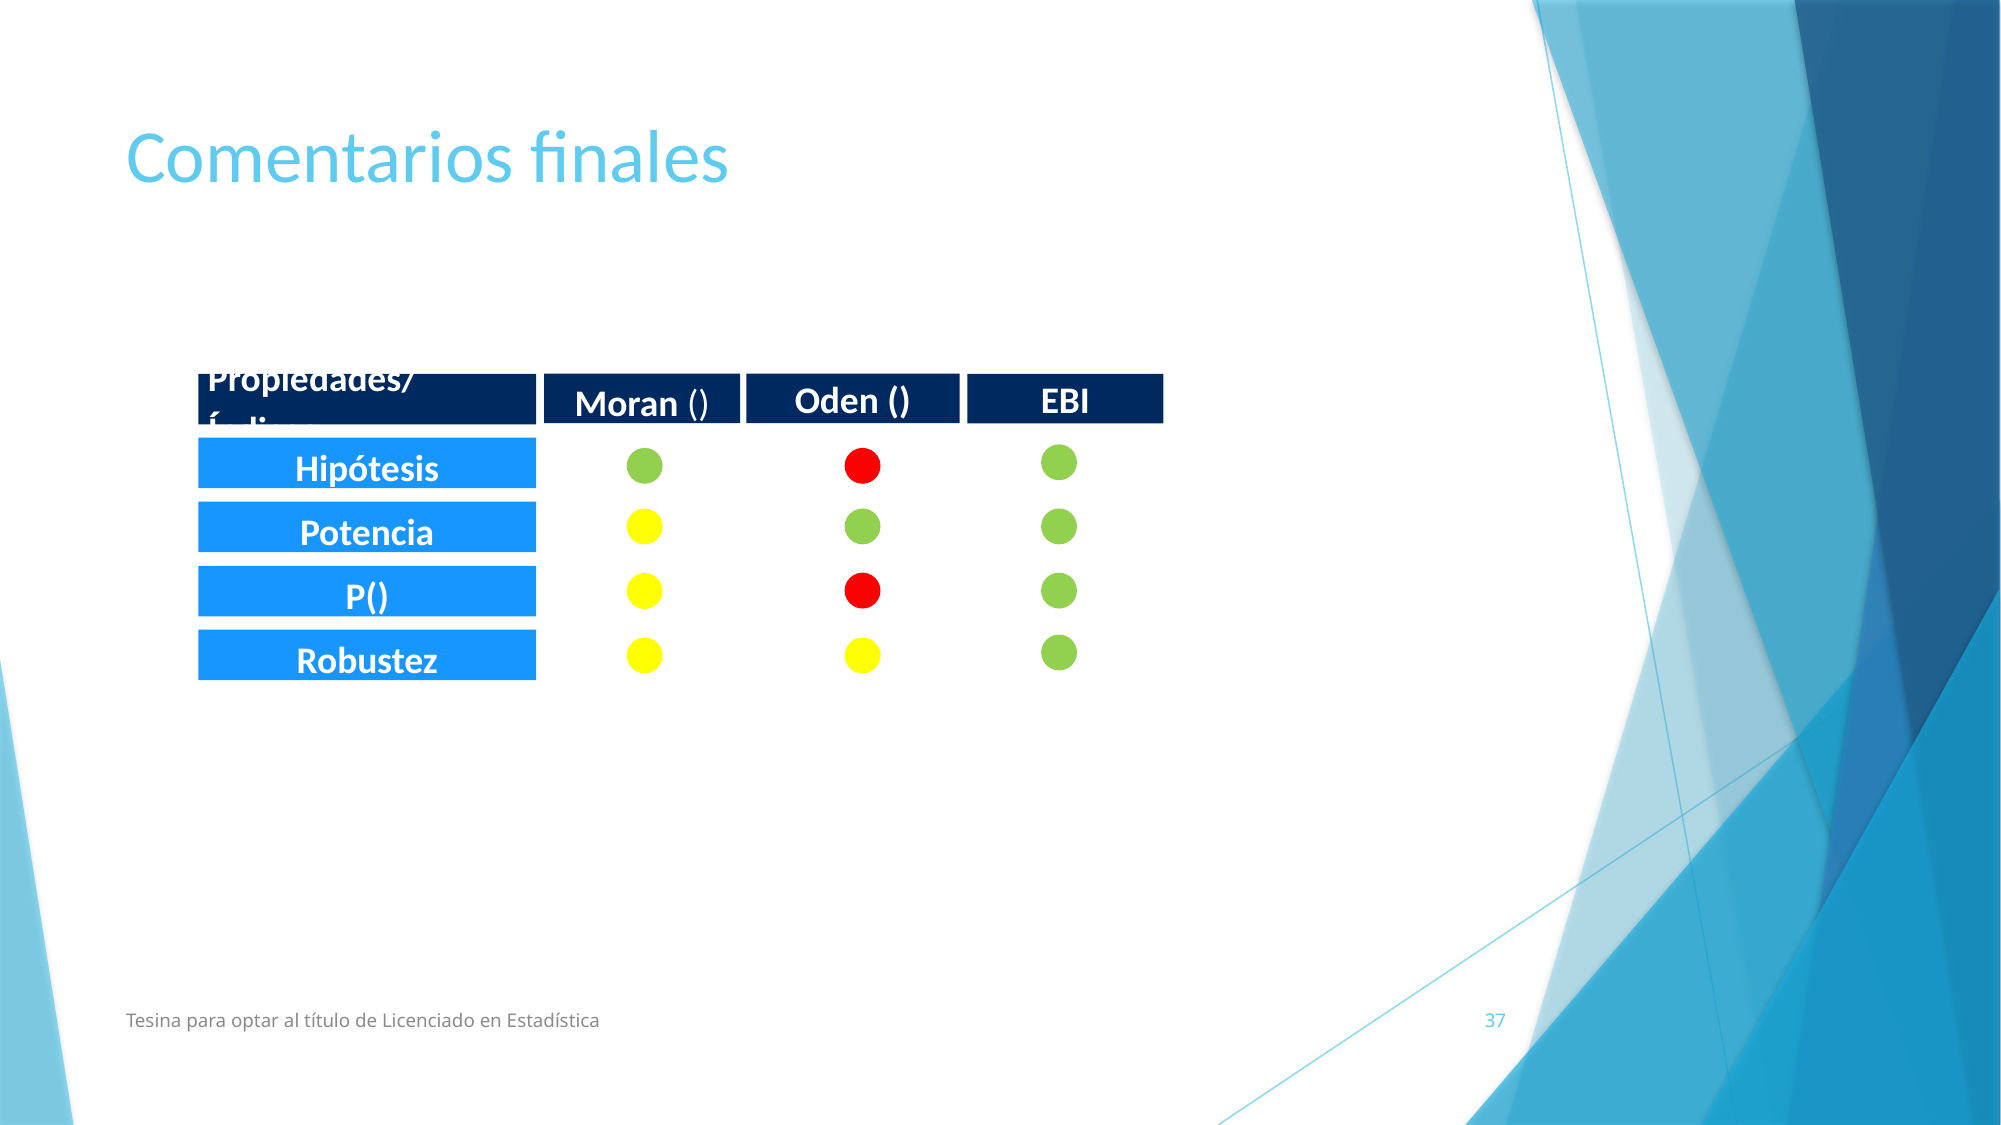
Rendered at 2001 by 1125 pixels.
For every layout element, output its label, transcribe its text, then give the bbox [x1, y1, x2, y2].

text_box [844, 508, 881, 545]
footer Tesina para optar al título de Licenciado en Estadística [111, 991, 1145, 1051]
text_box [844, 572, 881, 609]
text_box [626, 573, 663, 609]
text_box Hipótesis [198, 437, 537, 489]
text_box [1041, 508, 1077, 545]
slide_number 37 [1409, 991, 1522, 1051]
text_box Potencia [198, 501, 537, 553]
text_box [844, 637, 881, 674]
text_box [626, 508, 663, 545]
text_box EBI [967, 373, 1164, 424]
title Comentarios finales [111, 99, 1522, 317]
text_box [1041, 634, 1078, 671]
text_box [1041, 444, 1077, 481]
text_box Robustez [198, 629, 537, 681]
text_box Propiedades/Índices [198, 373, 537, 425]
text_box [626, 637, 663, 674]
text_box [844, 447, 881, 484]
text_box [626, 447, 663, 484]
text_box [1041, 572, 1077, 609]
